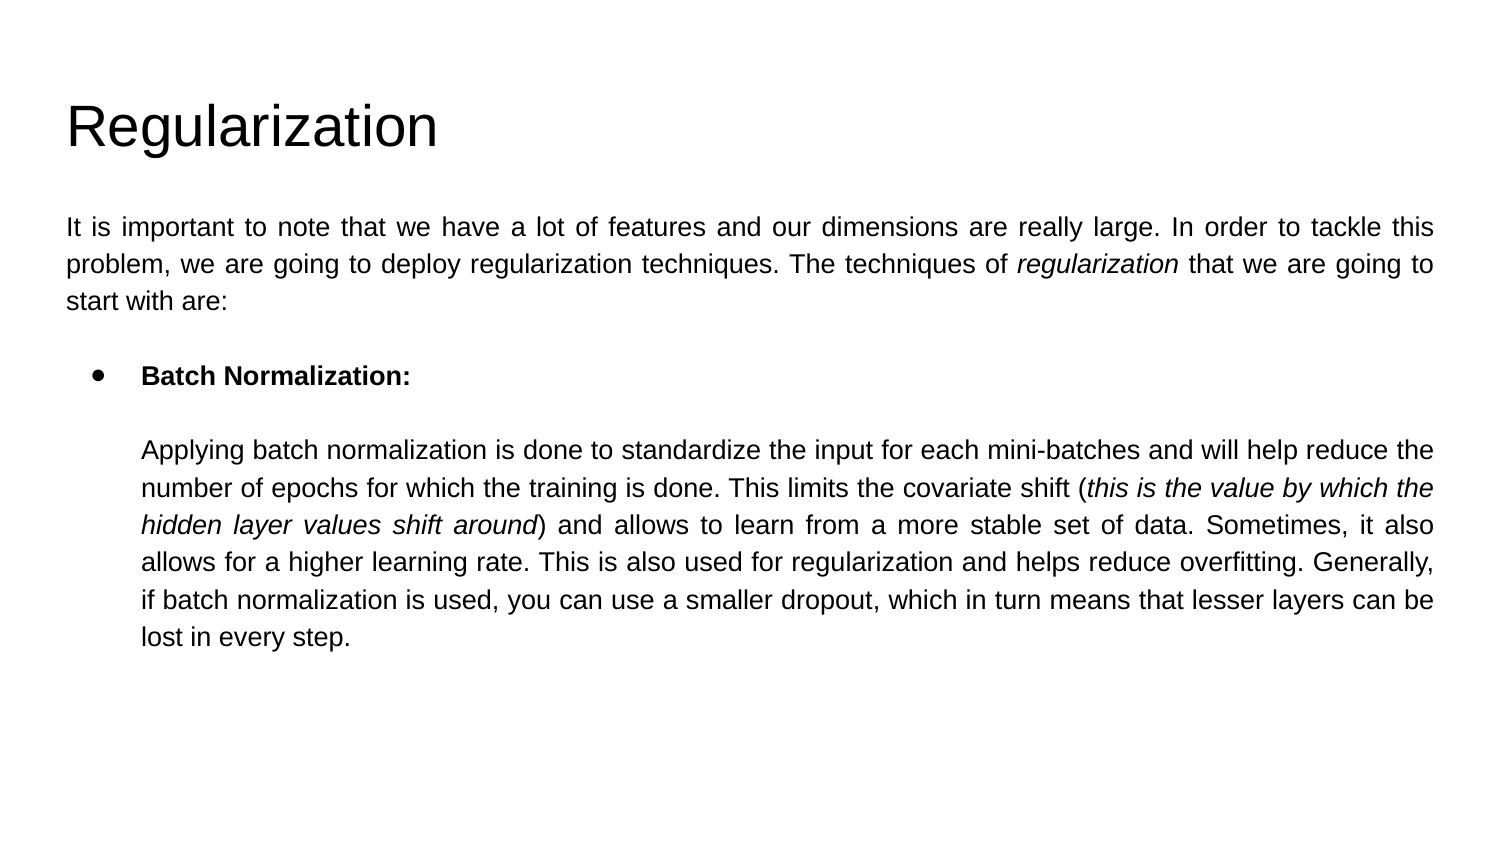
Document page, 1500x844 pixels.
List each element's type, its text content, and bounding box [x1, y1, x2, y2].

title Regularization [51, 72, 1449, 167]
list It is important to note that we have a lot of features and our dimensions are really large. In order to tackle this problem, we are going to deploy regularization techniques. The techniques of regularization that we are going to start with are: Batch Normalization: Applying batch normalization is done to standardize the input for each mini-batches and will help reduce the number of epochs for which the training is done. This limits the covariate shift (this is the value by which the hidden layer values shift around) and allows to learn from a more stable set of data. Sometimes, it also allows for a higher learning rate. This is also used for regularization and helps reduce overfitting. Generally, if batch normalization is used, you can use a smaller dropout, which in turn means that lesser layers can be lost in every step. [51, 189, 1449, 750]
